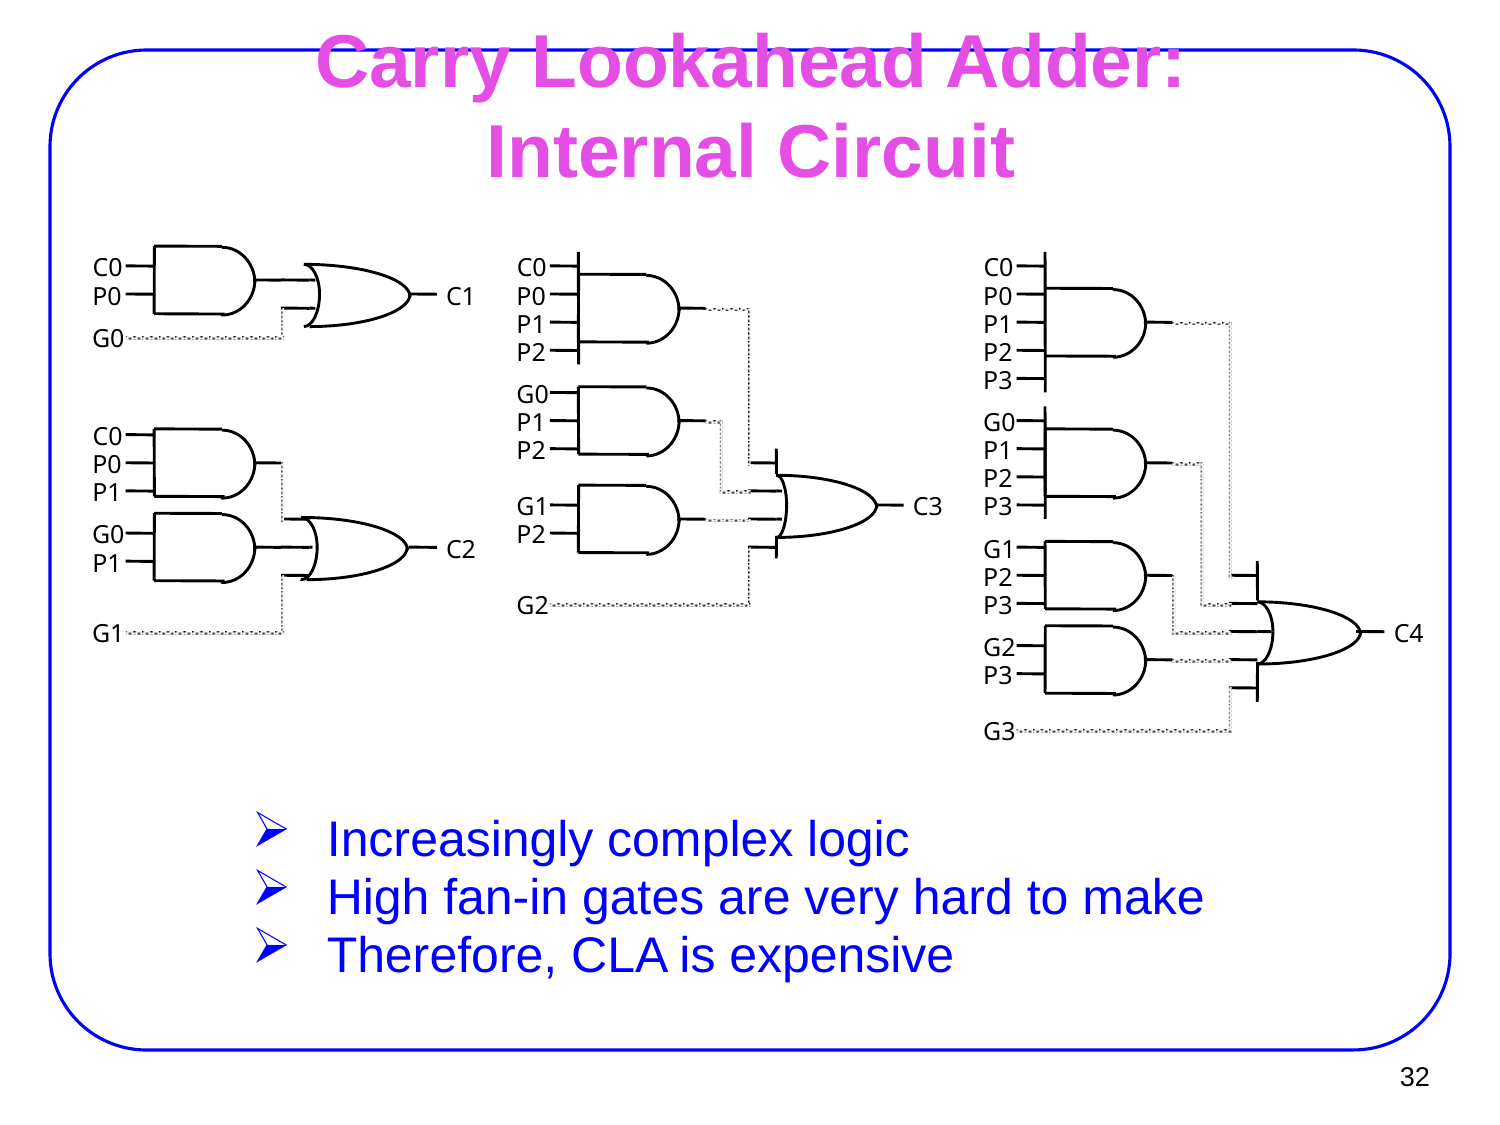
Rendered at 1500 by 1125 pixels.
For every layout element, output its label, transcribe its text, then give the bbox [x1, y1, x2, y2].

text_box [91, 420, 478, 648]
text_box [982, 251, 1425, 747]
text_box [515, 251, 945, 620]
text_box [91, 245, 478, 353]
slide_number 32 [1351, 1047, 1444, 1104]
title Carry Lookahead Adder: Internal Circuit [113, 66, 1389, 140]
list Increasingly complex logic High fan-in gates are very hard to make Therefore, CLA is expensive [160, 809, 1436, 879]
